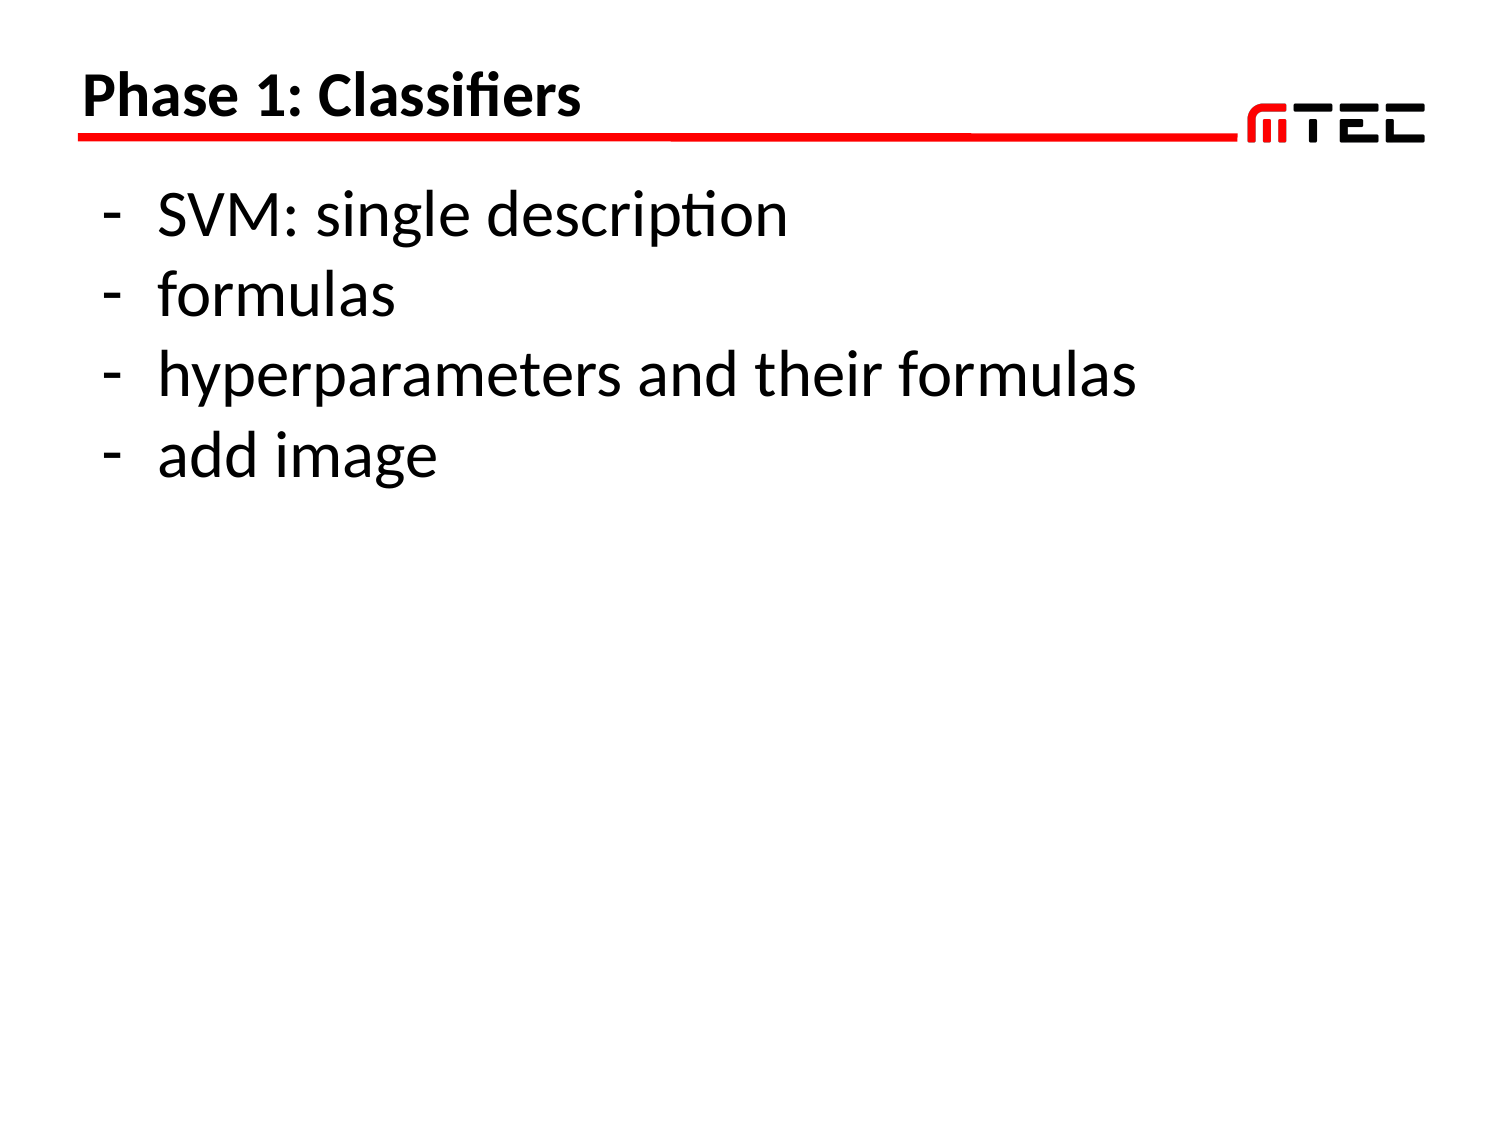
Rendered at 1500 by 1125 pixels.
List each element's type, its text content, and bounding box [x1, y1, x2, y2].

picture [1247, 103, 1425, 143]
title Phase 1: Classifiers [75, 45, 1238, 138]
list SVM: single description formulas hyperparameters and their formulas add image [75, 162, 1425, 1005]
